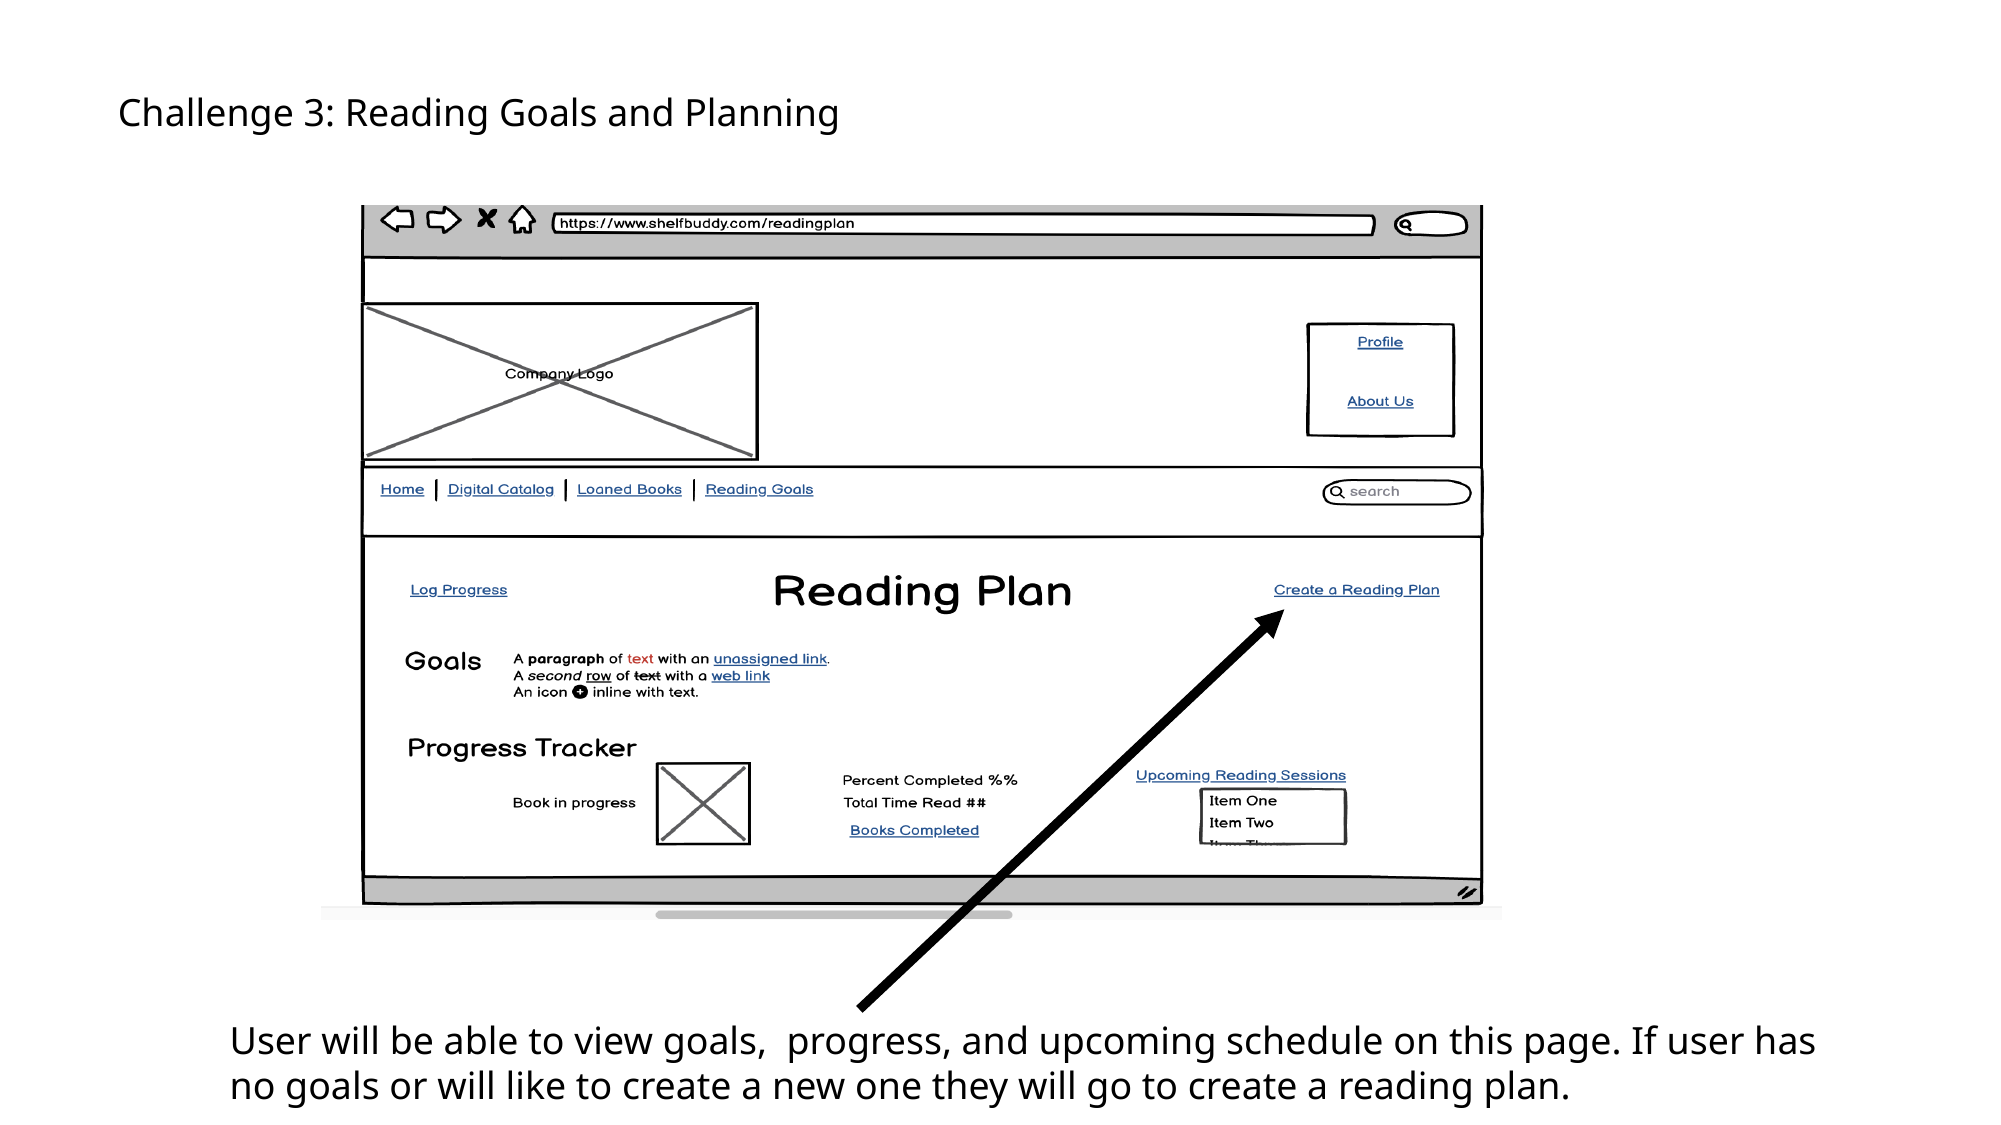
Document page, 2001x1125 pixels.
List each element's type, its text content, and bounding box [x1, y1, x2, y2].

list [321, 205, 1503, 920]
text_box Challenge 3: Reading Goals and Planning [103, 81, 1104, 142]
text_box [858, 608, 1285, 1010]
text_box User will be able to view goals, progress, and upcoming schedule on this page. If user has no goals or will like to create a new one they will go to create a reading plan. [214, 1009, 1843, 1115]
